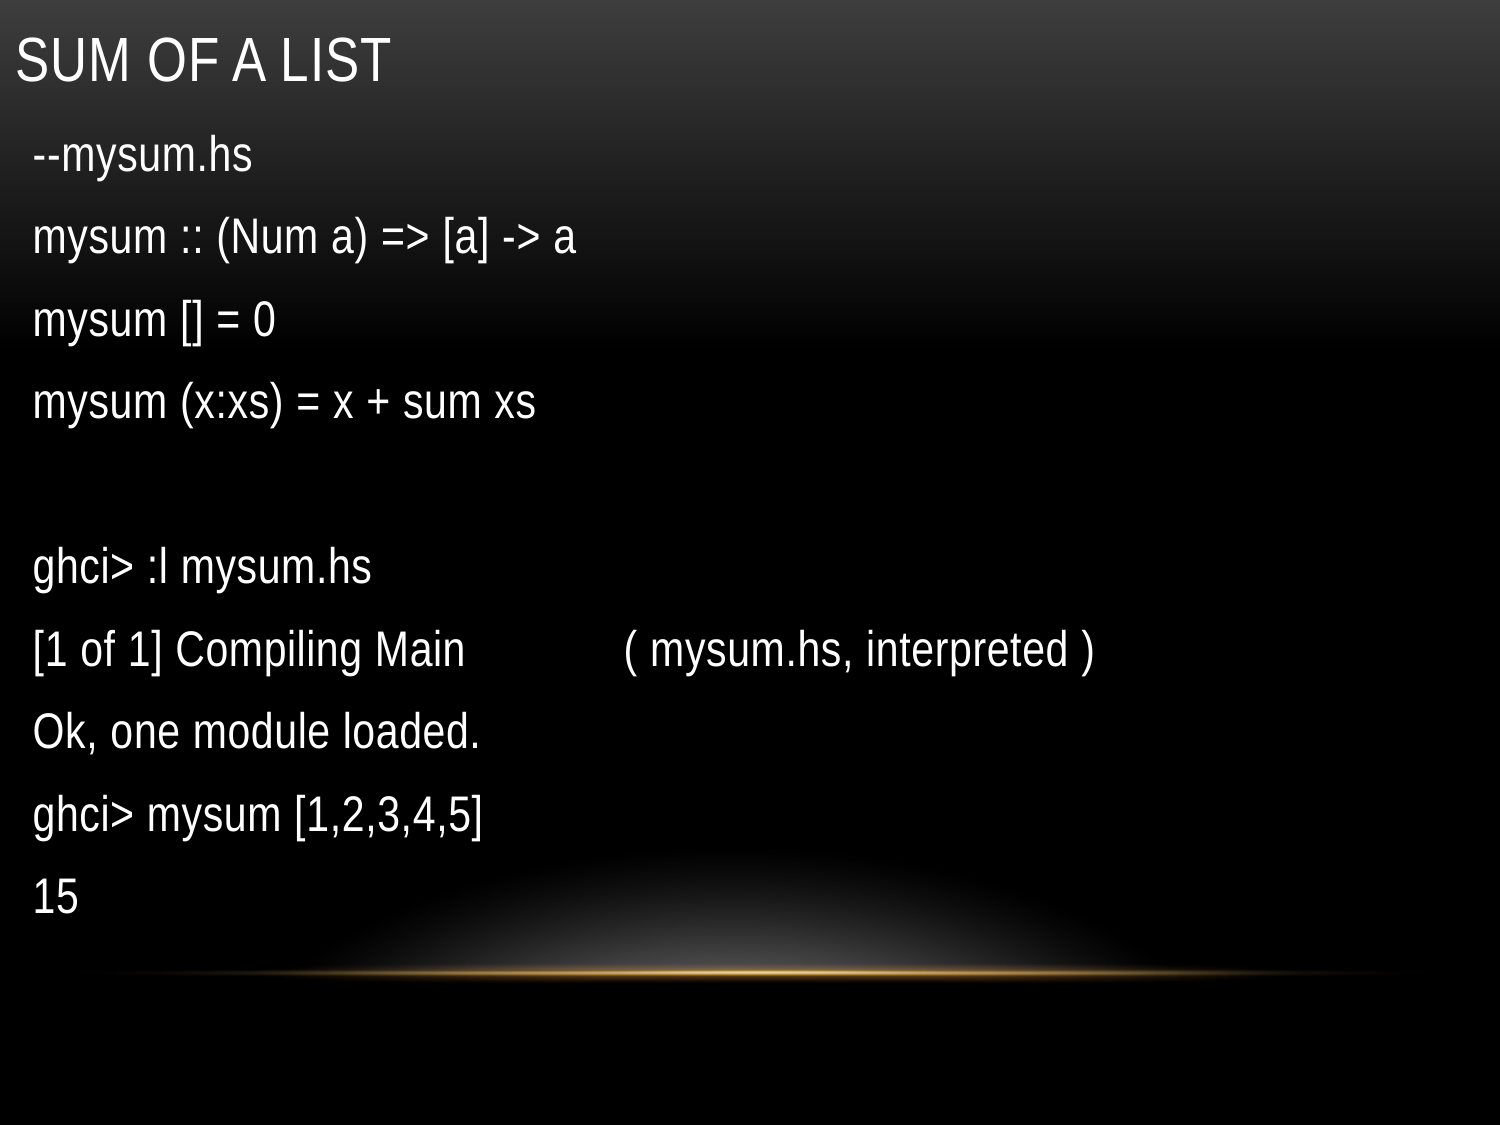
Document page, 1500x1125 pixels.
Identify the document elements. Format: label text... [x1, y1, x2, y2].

picture [0, 0, 1500, 1125]
title Sum of a list [0, 0, 1300, 102]
list --mysum.hs mysum :: (Num a) => [a] -> a mysum [] = 0 mysum (x:xs) = x + sum xs ghci> :l mysum.hs [1 of 1] Compiling Main ( mysum.hs, interpreted ) Ok, one module loaded. ghci> mysum [1,2,3,4,5] 15 [17, 113, 1483, 1106]
